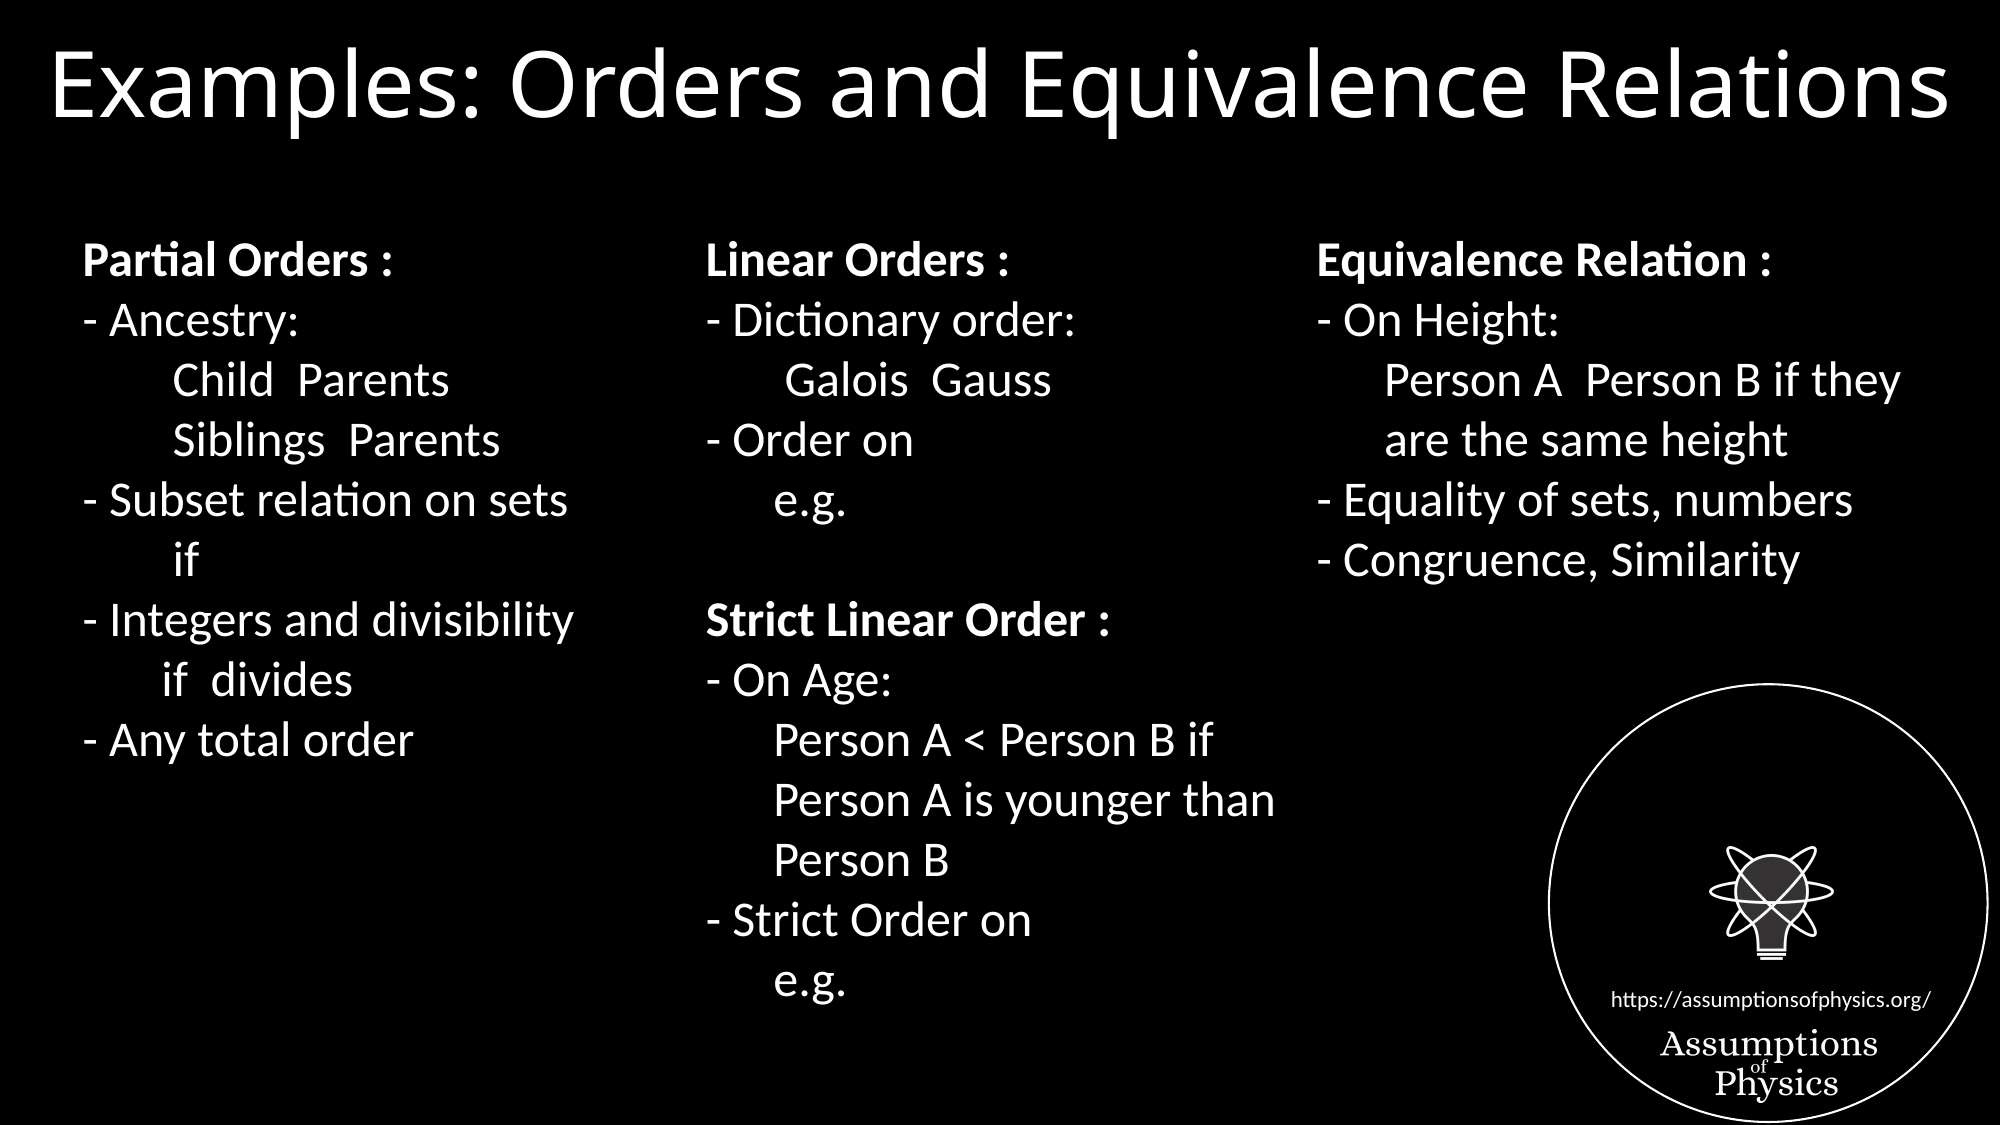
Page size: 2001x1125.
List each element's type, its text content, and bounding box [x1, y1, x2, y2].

picture [1660, 1029, 1877, 1103]
title Examples: Orders and Equivalence Relations [17, 13, 1983, 162]
picture [1709, 846, 1834, 960]
